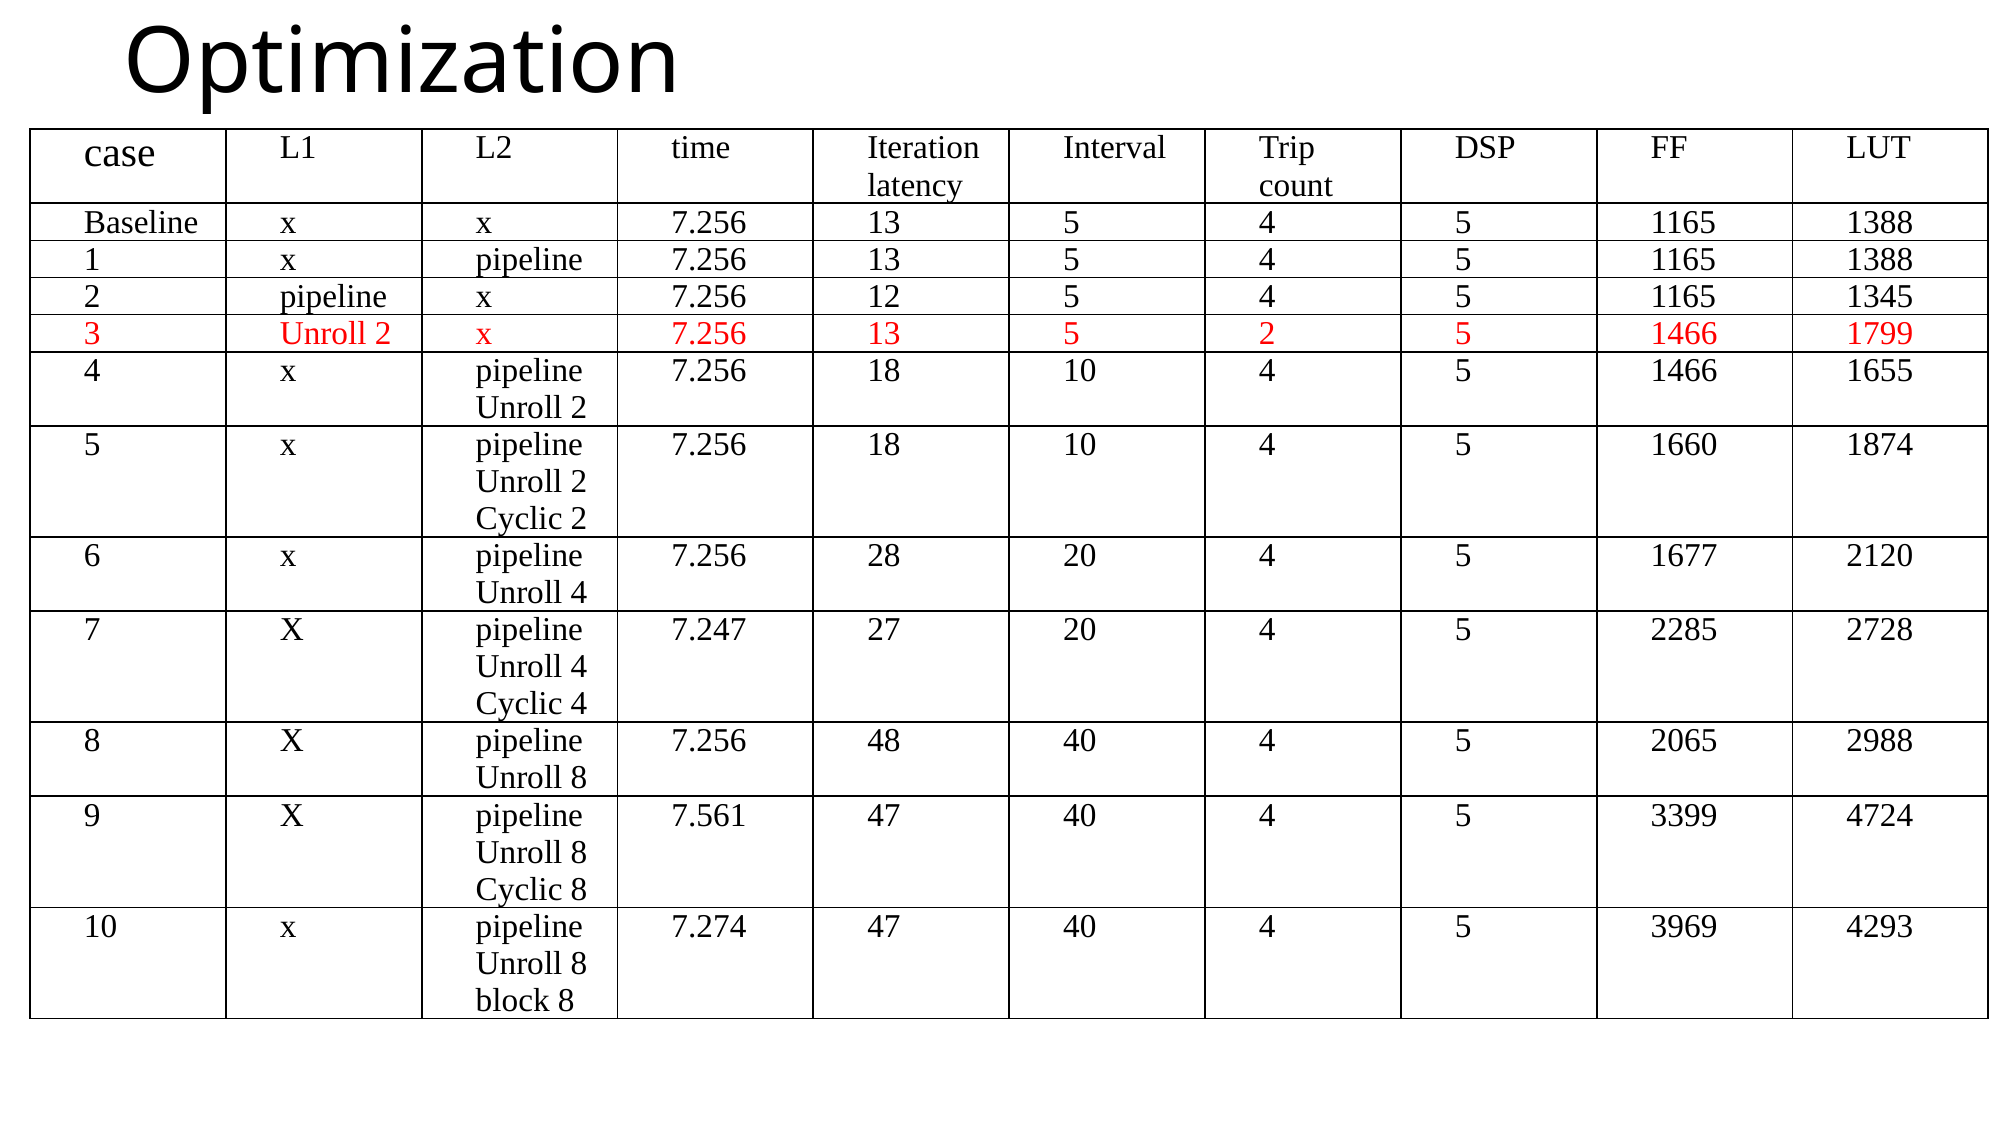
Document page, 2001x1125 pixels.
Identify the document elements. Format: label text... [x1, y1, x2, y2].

table_cell 1466 [1598, 315, 1792, 351]
table_cell 7.256 [618, 723, 812, 795]
table_cell 8 [31, 723, 225, 795]
table_cell pipeline Unroll 2 Cyclic 2 [423, 427, 617, 536]
table_cell 7.274 [618, 908, 812, 1018]
table_cell 40 [1010, 908, 1204, 1018]
table_cell 5 [1402, 353, 1596, 425]
table_cell 3399 [1598, 797, 1792, 907]
table_cell 1345 [1793, 278, 1987, 314]
table_header FF [1598, 130, 1792, 202]
table_cell 48 [814, 723, 1008, 795]
table_cell 4 [1206, 612, 1400, 721]
table_cell 4 [1206, 538, 1400, 610]
table_cell 4 [1206, 427, 1400, 536]
table_cell 5 [1402, 612, 1596, 721]
table_cell 2 [1206, 315, 1400, 351]
table_cell 20 [1010, 538, 1204, 610]
table_cell 4 [1206, 241, 1400, 277]
table_cell 13 [814, 241, 1008, 277]
table_cell 5 [1402, 204, 1596, 240]
table_cell pipeline Unroll 4 Cyclic 4 [423, 612, 617, 721]
table_cell x [227, 908, 421, 1018]
table_cell 4 [1206, 204, 1400, 240]
table_cell 7.256 [618, 278, 812, 314]
table_cell 1165 [1598, 241, 1792, 277]
table_cell x [227, 241, 421, 277]
table_cell 4 [1206, 908, 1400, 1018]
table_cell 5 [1010, 241, 1204, 277]
table_cell 7.256 [618, 204, 812, 240]
table_cell 7.256 [618, 538, 812, 610]
table_cell 3 [31, 315, 225, 351]
table_cell 12 [814, 278, 1008, 314]
table_cell 1388 [1793, 241, 1987, 277]
table_cell 1677 [1598, 538, 1792, 610]
table_cell 1 [31, 241, 225, 277]
table_cell 5 [1402, 278, 1596, 314]
table_header Trip count [1206, 130, 1400, 202]
table_cell 18 [814, 353, 1008, 425]
table_header LUT [1793, 130, 1987, 202]
table_cell 1165 [1598, 278, 1792, 314]
table_cell 7.256 [618, 427, 812, 536]
table_cell 2988 [1793, 723, 1987, 795]
table_cell 2 [31, 278, 225, 314]
table_cell 7.256 [618, 241, 812, 277]
table_cell x [423, 315, 617, 351]
table_cell pipeline Unroll 2 [423, 353, 617, 425]
table_cell X [227, 723, 421, 795]
table_cell 4293 [1793, 908, 1987, 1018]
title Optimization [108, 0, 1834, 128]
table_cell x [227, 353, 421, 425]
table_cell 5 [1402, 538, 1596, 610]
table_cell 4 [1206, 797, 1400, 907]
table_cell 10 [1010, 353, 1204, 425]
table_cell 7.256 [618, 353, 812, 425]
table_header Iteration latency [814, 130, 1008, 202]
table_cell pipeline Unroll 8 Cyclic 8 [423, 797, 617, 907]
table_cell 4 [1206, 278, 1400, 314]
table_cell 5 [31, 427, 225, 536]
table_cell 4724 [1793, 797, 1987, 907]
table_cell x [227, 204, 421, 240]
table_cell x [227, 427, 421, 536]
table_cell pipeline Unroll 8 block 8 [423, 908, 617, 1018]
table_cell 1388 [1793, 204, 1987, 240]
table_cell 5 [1402, 241, 1596, 277]
table_cell 47 [814, 797, 1008, 907]
table_cell x [227, 538, 421, 610]
table_cell X [227, 797, 421, 907]
table_cell 18 [814, 427, 1008, 536]
table_cell 20 [1010, 612, 1204, 721]
table_cell 5 [1010, 278, 1204, 314]
table_cell 5 [1402, 315, 1596, 351]
table_cell 10 [31, 908, 225, 1018]
table_cell Unroll 2 [227, 315, 421, 351]
table_header Interval [1010, 130, 1204, 202]
table_cell 10 [1010, 427, 1204, 536]
table_header L1 [227, 130, 421, 202]
table_cell 40 [1010, 797, 1204, 907]
table_cell 2285 [1598, 612, 1792, 721]
table_cell 1466 [1598, 353, 1792, 425]
table_header L2 [423, 130, 617, 202]
table_cell Baseline [31, 204, 225, 240]
table_cell x [423, 204, 617, 240]
table_cell 7 [31, 612, 225, 721]
table_cell 4 [1206, 353, 1400, 425]
table_header DSP [1402, 130, 1596, 202]
table_cell 40 [1010, 723, 1204, 795]
table_cell 7.561 [618, 797, 812, 907]
table_cell 5 [1402, 427, 1596, 536]
table_cell 5 [1402, 723, 1596, 795]
table_cell 5 [1010, 204, 1204, 240]
table_cell x [423, 278, 617, 314]
table_cell 2065 [1598, 723, 1792, 795]
table_cell 2728 [1793, 612, 1987, 721]
table_cell 9 [31, 797, 225, 907]
table_cell 5 [1402, 908, 1596, 1018]
table_cell 4 [31, 353, 225, 425]
table_cell 1655 [1793, 353, 1987, 425]
table_header case [31, 130, 225, 202]
table_cell pipeline Unroll 8 [423, 723, 617, 795]
table_cell X [227, 612, 421, 721]
table_cell pipeline [423, 241, 617, 277]
table_cell 1799 [1793, 315, 1987, 351]
table_cell 6 [31, 538, 225, 610]
table_cell 2120 [1793, 538, 1987, 610]
table_cell 5 [1402, 797, 1596, 907]
table_cell 13 [814, 315, 1008, 351]
table_cell pipeline Unroll 4 [423, 538, 617, 610]
table_cell 7.247 [618, 612, 812, 721]
table_cell 28 [814, 538, 1008, 610]
table_header time [618, 130, 812, 202]
table_cell 1165 [1598, 204, 1792, 240]
table_cell pipeline [227, 278, 421, 314]
table_cell 27 [814, 612, 1008, 721]
table_cell 1874 [1793, 427, 1987, 536]
table_cell 3969 [1598, 908, 1792, 1018]
table_cell 4 [1206, 723, 1400, 795]
table_cell 1660 [1598, 427, 1792, 536]
table_cell 47 [814, 908, 1008, 1018]
table_cell 13 [814, 204, 1008, 240]
table_cell 7.256 [618, 315, 812, 351]
table_cell 5 [1010, 315, 1204, 351]
